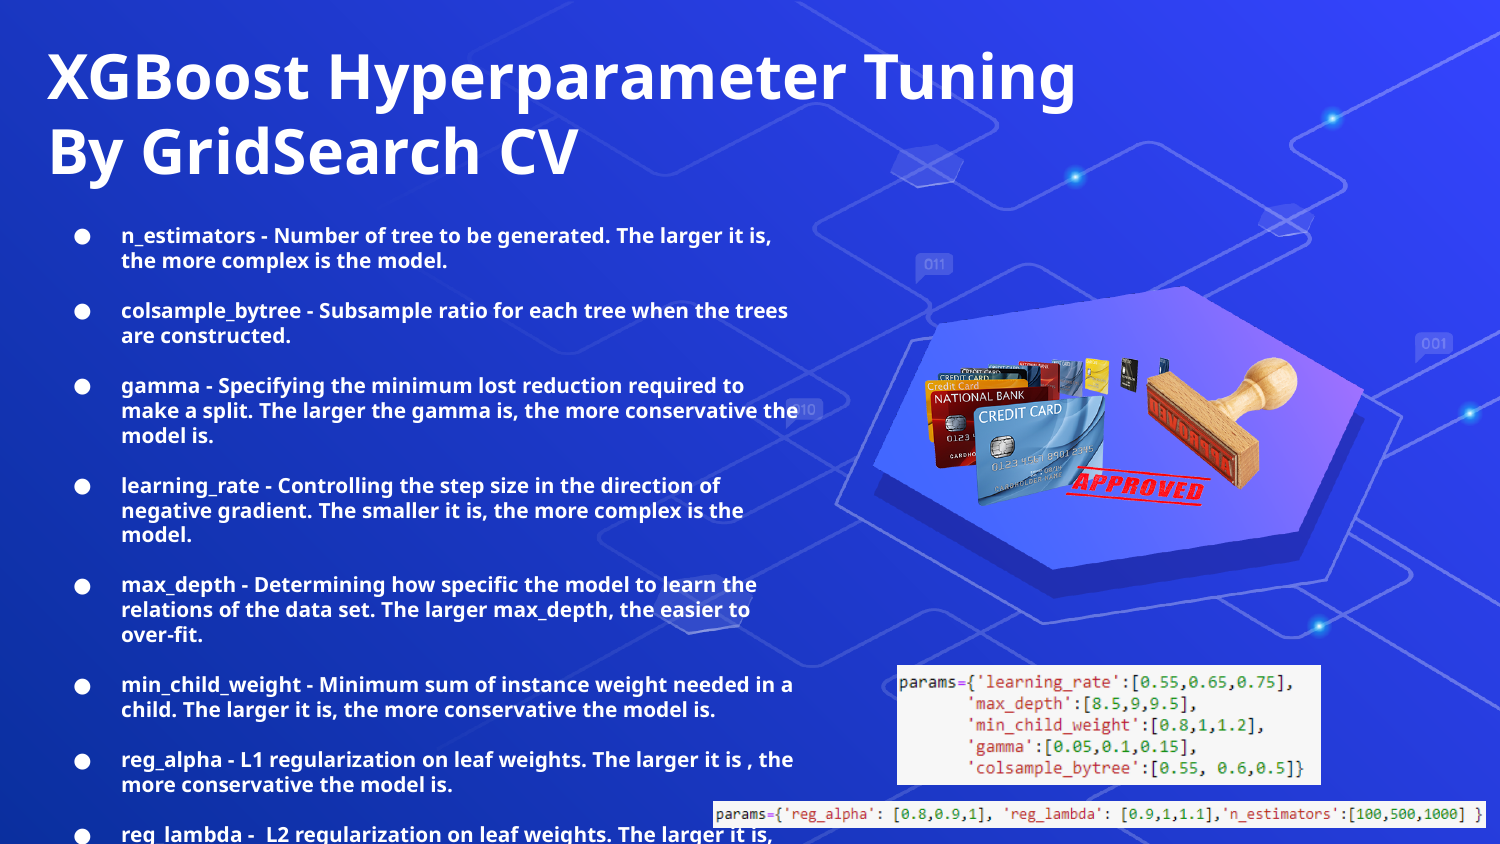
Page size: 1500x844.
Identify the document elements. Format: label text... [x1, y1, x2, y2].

picture [0, 0, 1500, 844]
text_box n_estimators - Number of tree to be generated. The larger it is, the more complex is the model. colsample_bytree - Subsample ratio for each tree when the trees are constructed. gamma - Specifying the minimum lost reduction required to make a split. The larger the gamma is, the more conservative the model is. learning_rate - Controlling the step size in the direction of negative gradient. The smaller it is, the more complex is the model. max_depth - Determining how specific the model to learn the relations of the data set. The larger max_depth, the easier to over-fit. min_child_weight - Minimum sum of instance weight needed in a child. The larger it is, the more conservative the model is. reg_alpha - L1 regularization on leaf weights. The larger it is , the more conservative the model is. reg_lambda - L2 regularization on leaf weights. The larger it is, the more conservative the model is. [31, 207, 820, 844]
title XGBoost Hyperparameter Tuning By GridSearch CV [47, 17, 1213, 208]
